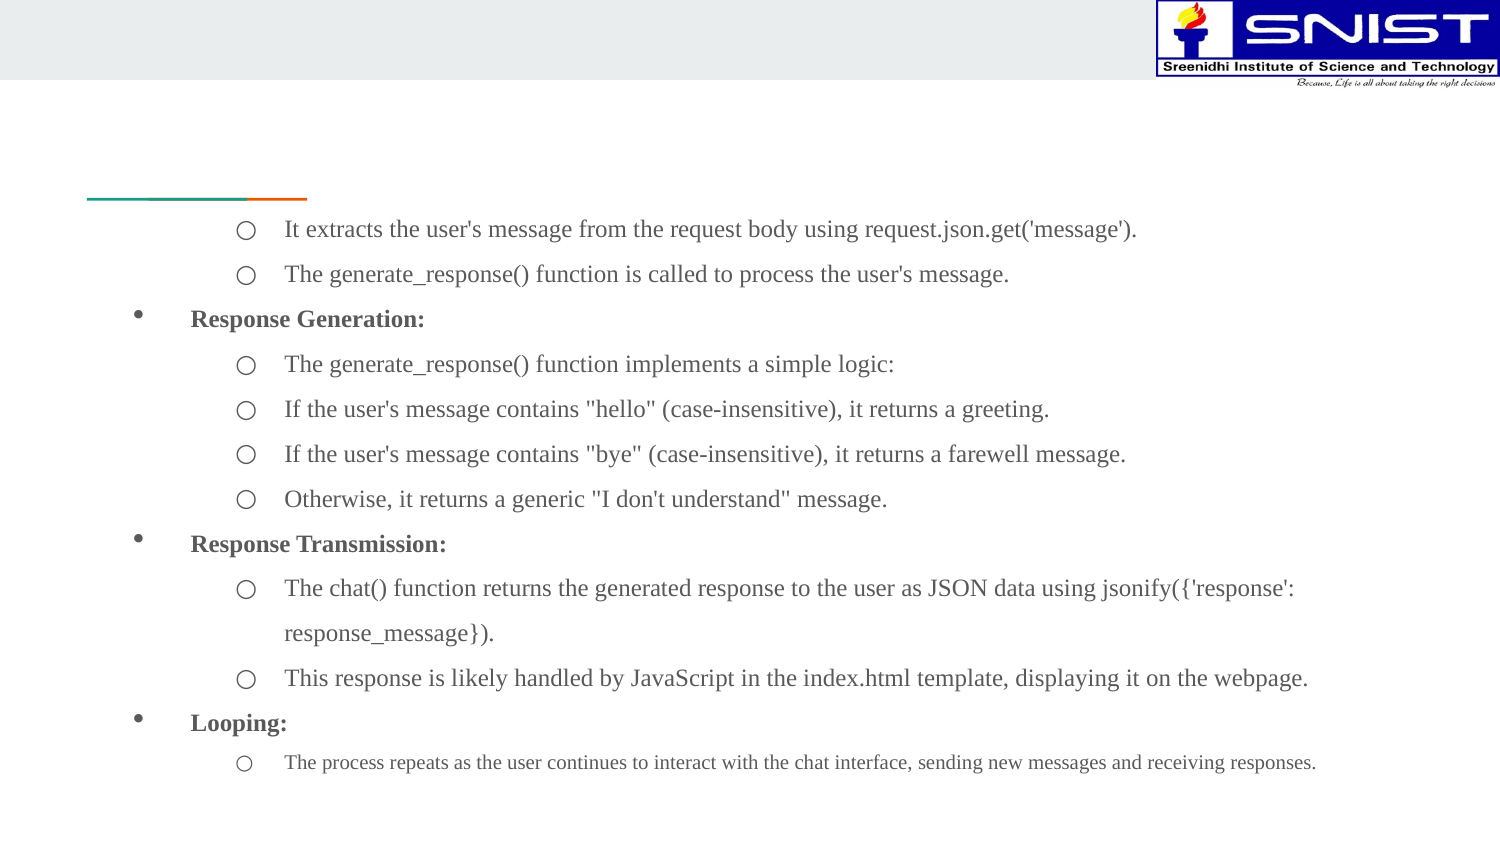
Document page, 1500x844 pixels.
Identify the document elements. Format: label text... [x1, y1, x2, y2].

picture [1156, 0, 1500, 89]
list It extracts the user's message from the request body using request.json.get('message'). The generate_response() function is called to process the user's message. Response Generation: The generate_response() function implements a simple logic: If the user's message contains "hello" (case-insensitive), it returns a greeting. If the user's message contains "bye" (case-insensitive), it returns a farewell message. Otherwise, it returns a generic "I don't understand" message. Response Transmission: The chat() function returns the generated response to the user as JSON data using jsonify({'response': response_message}). This response is likely handled by JavaScript in the index.html template, displaying it on the webpage. Looping: The process repeats as the user continues to interact with the chat interface, sending new messages and receiving responses. [119, 182, 1381, 844]
